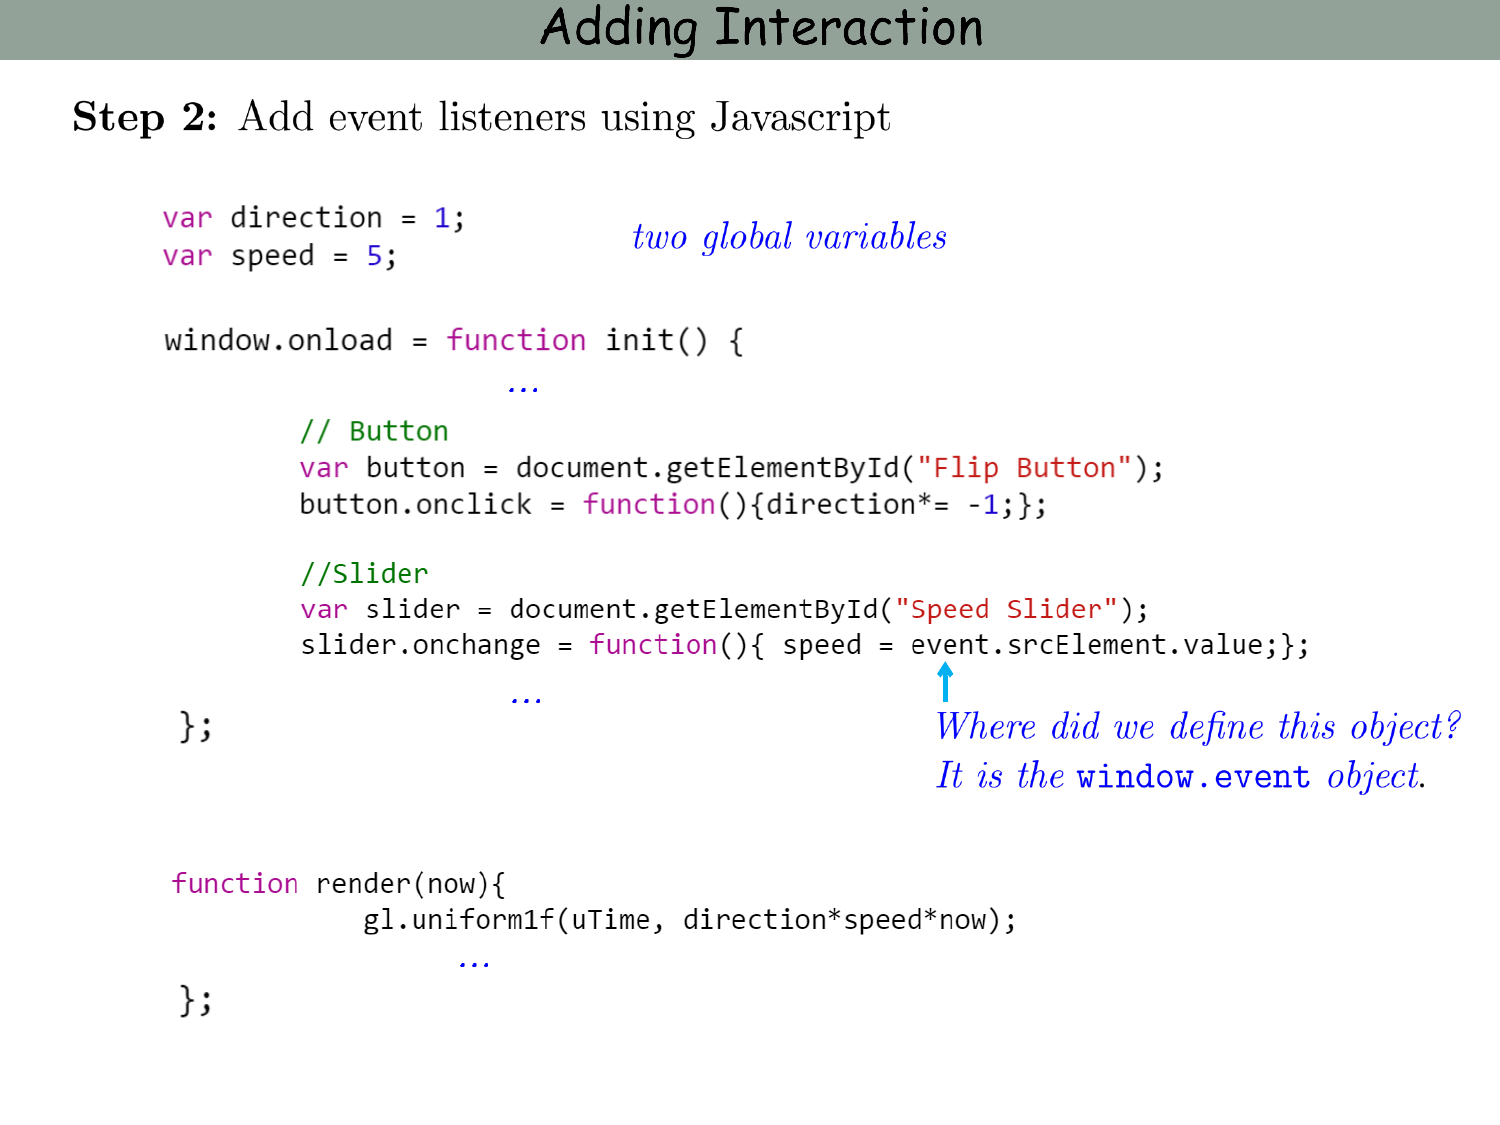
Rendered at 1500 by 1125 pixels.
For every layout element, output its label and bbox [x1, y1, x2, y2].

picture [297, 557, 1311, 662]
picture [295, 409, 1176, 524]
picture [158, 316, 758, 363]
picture [171, 967, 238, 1033]
picture [936, 760, 1424, 795]
picture [74, 99, 890, 139]
picture [509, 387, 538, 392]
picture [937, 710, 1461, 746]
picture [171, 862, 1015, 935]
picture [158, 199, 501, 282]
picture [171, 693, 238, 759]
picture [633, 221, 946, 256]
picture [512, 698, 540, 703]
picture [459, 962, 488, 967]
picture [539, 4, 982, 58]
